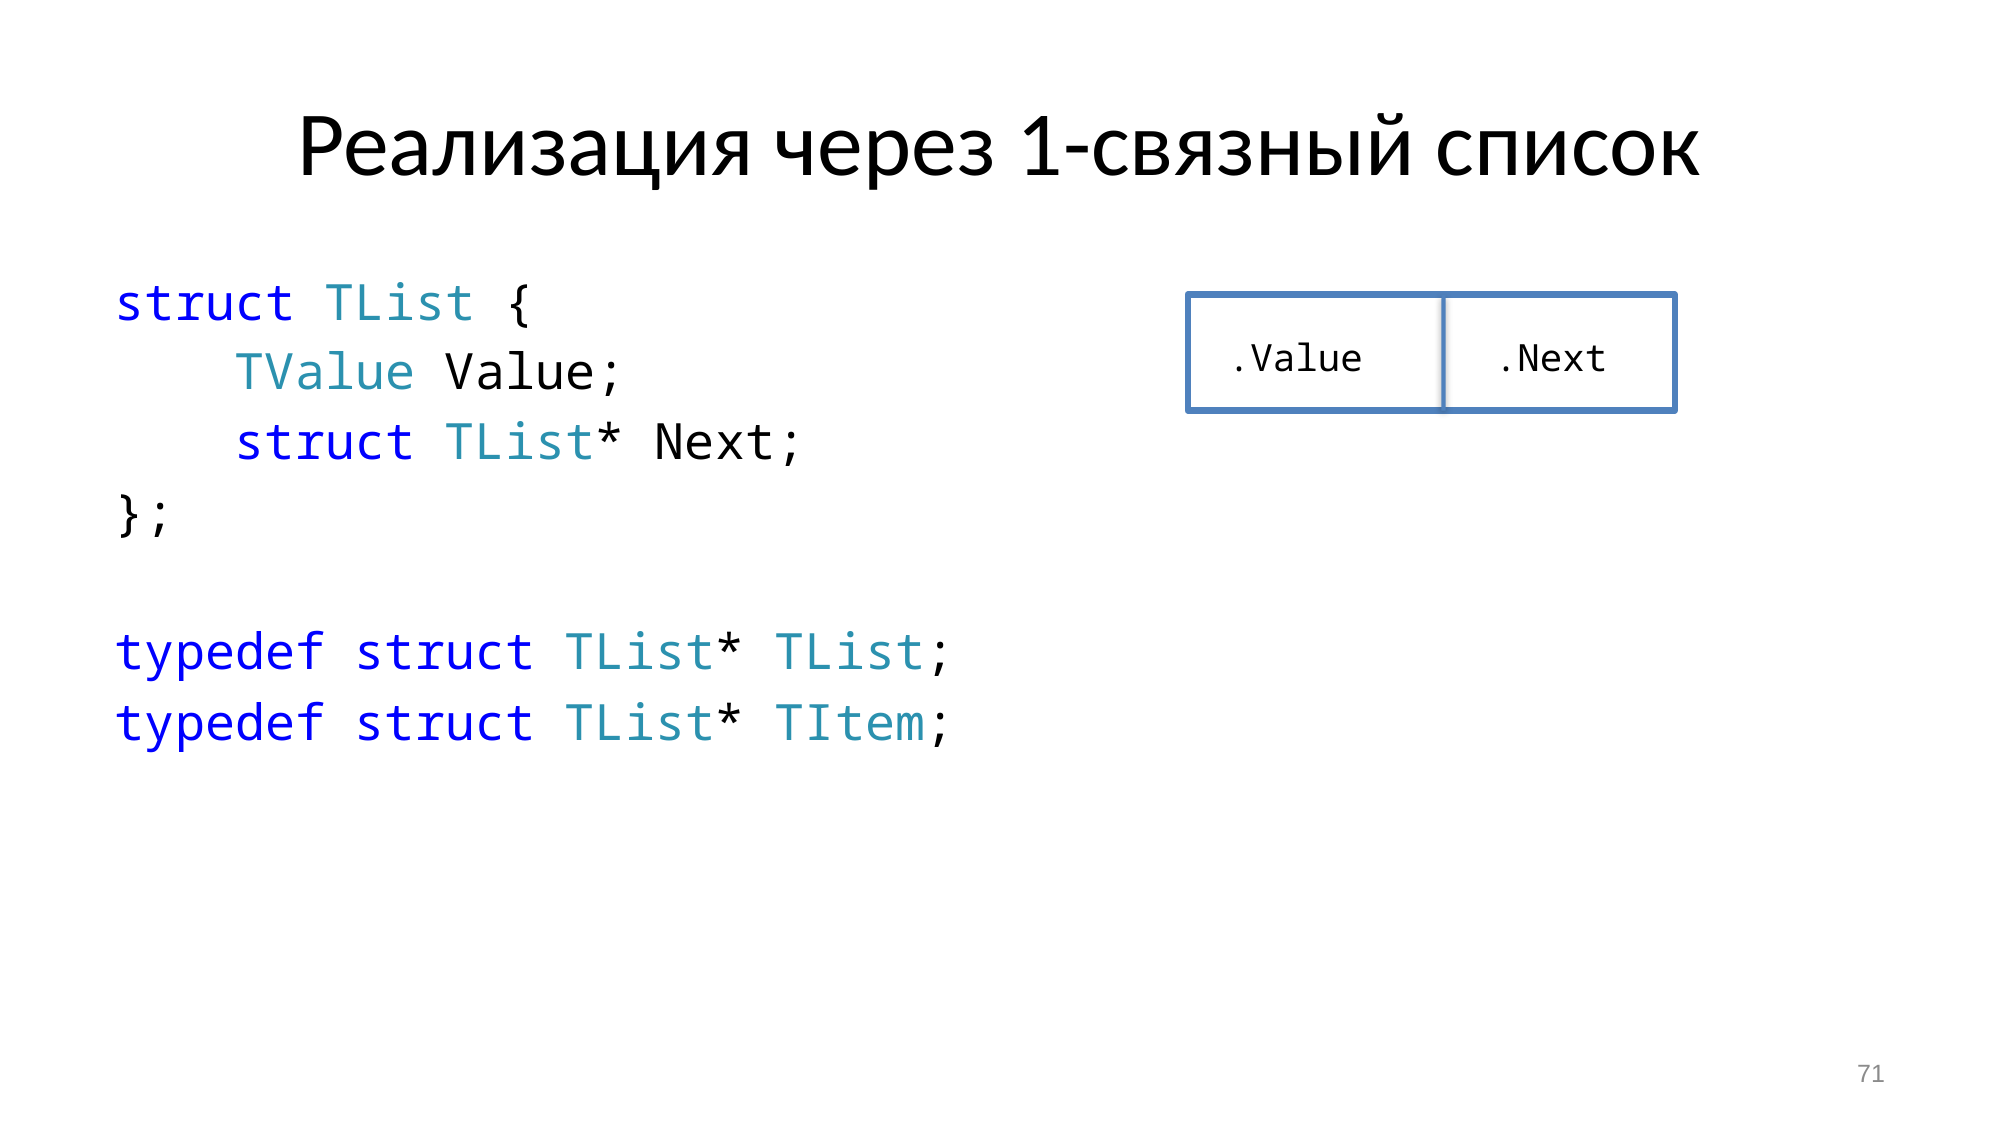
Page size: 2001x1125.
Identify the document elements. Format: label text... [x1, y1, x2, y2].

slide_number 71 [1433, 1042, 1900, 1103]
title Реализация через 1-связный список [99, 45, 1900, 233]
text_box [1187, 294, 1676, 411]
list struct TList { TValue Value; struct TList* Next; }; typedef struct TList* TList; typedef struct TList* TItem; [99, 262, 1900, 1005]
